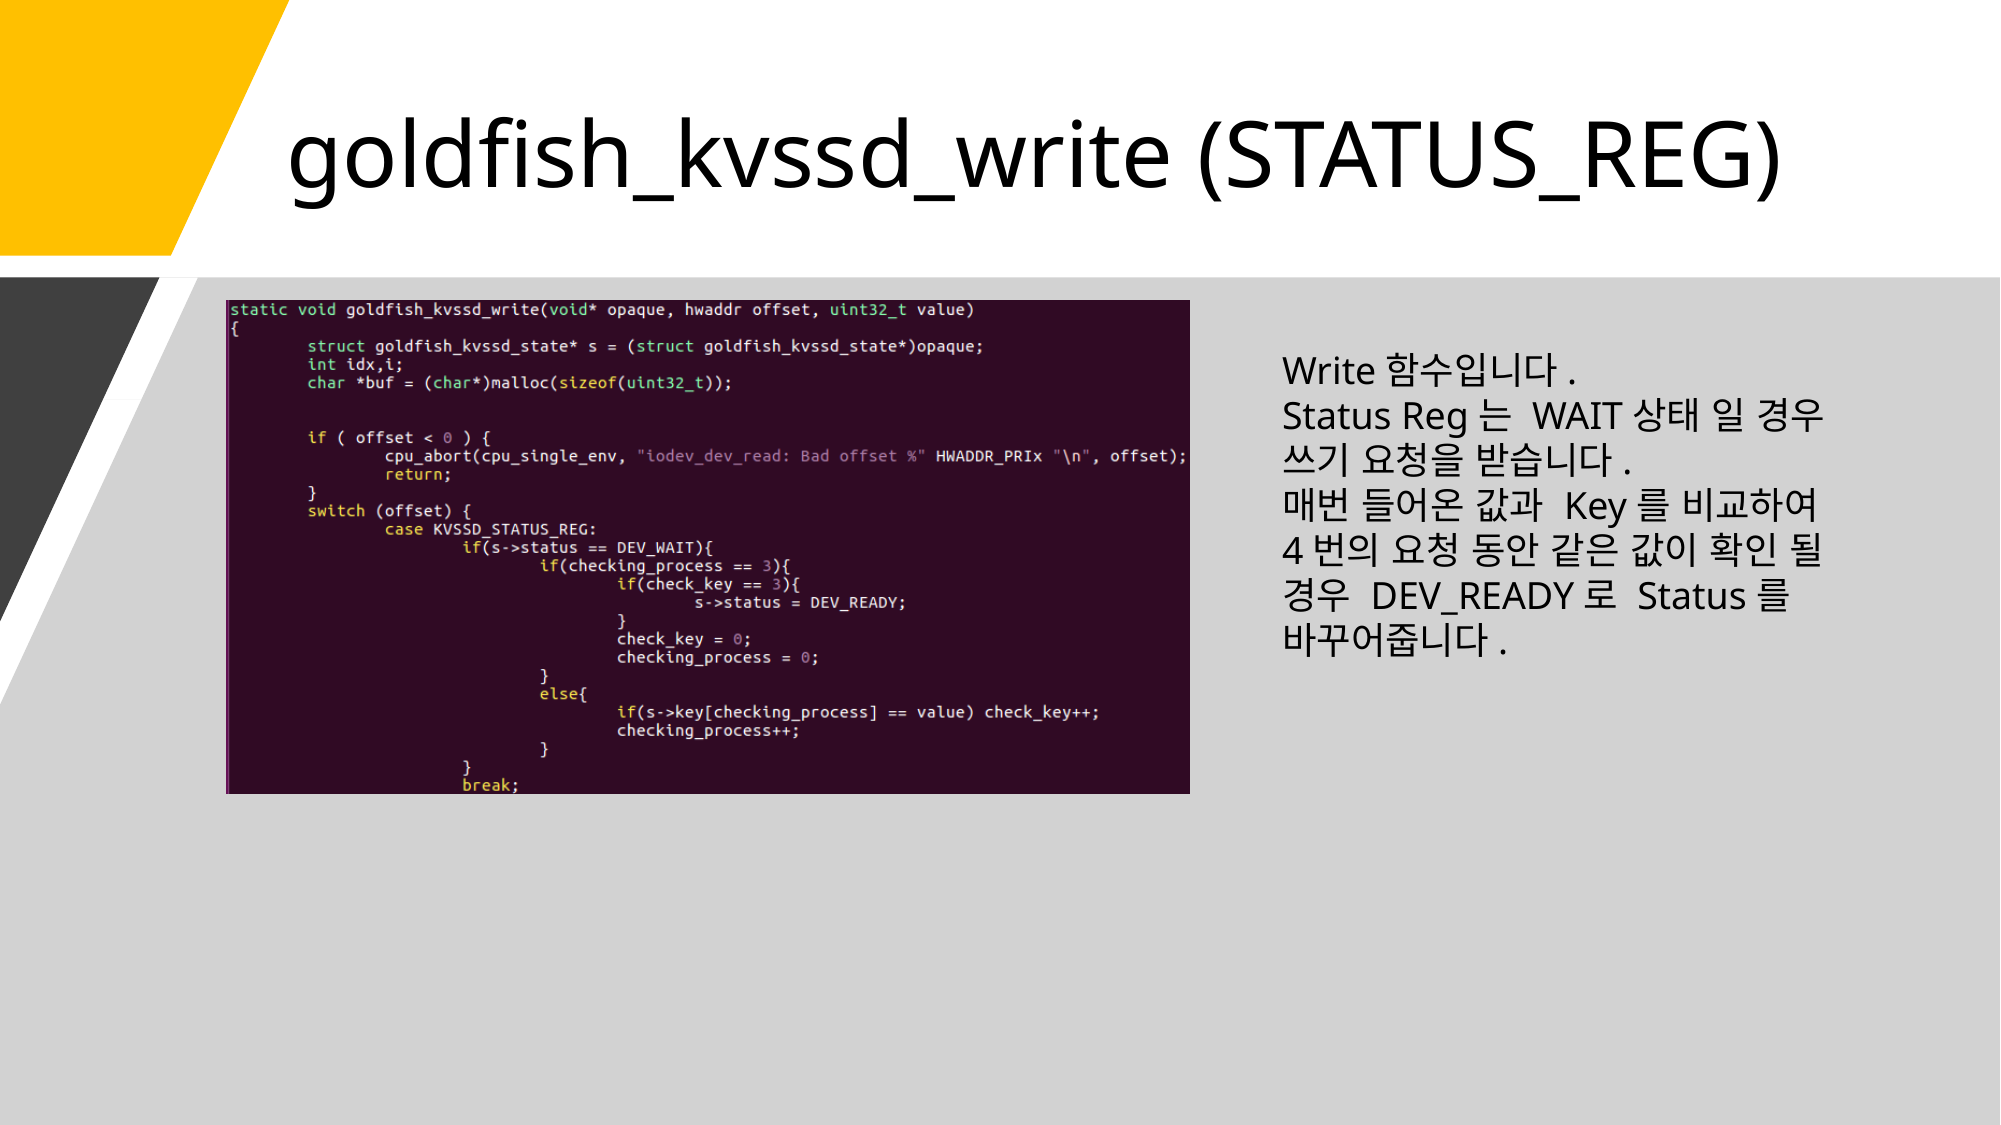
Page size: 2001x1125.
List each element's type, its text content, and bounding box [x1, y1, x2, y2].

text_box [0, 276, 2000, 1125]
title goldfish_kvssd_write (STATUS_REG) [271, 60, 1808, 255]
text_box [0, 0, 291, 257]
text_box Write함수입니다. Status Reg는 WAIT상태 일 경우 쓰기 요청을 받습니다. 매번 들어온 값과 Key를 비교하여 4번의 요청 동안 같은 값이 확인 될 경우 DEV_READY로 Status를 바꾸어줍니다. [1267, 339, 1856, 670]
text_box [0, 276, 162, 622]
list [225, 300, 1190, 794]
